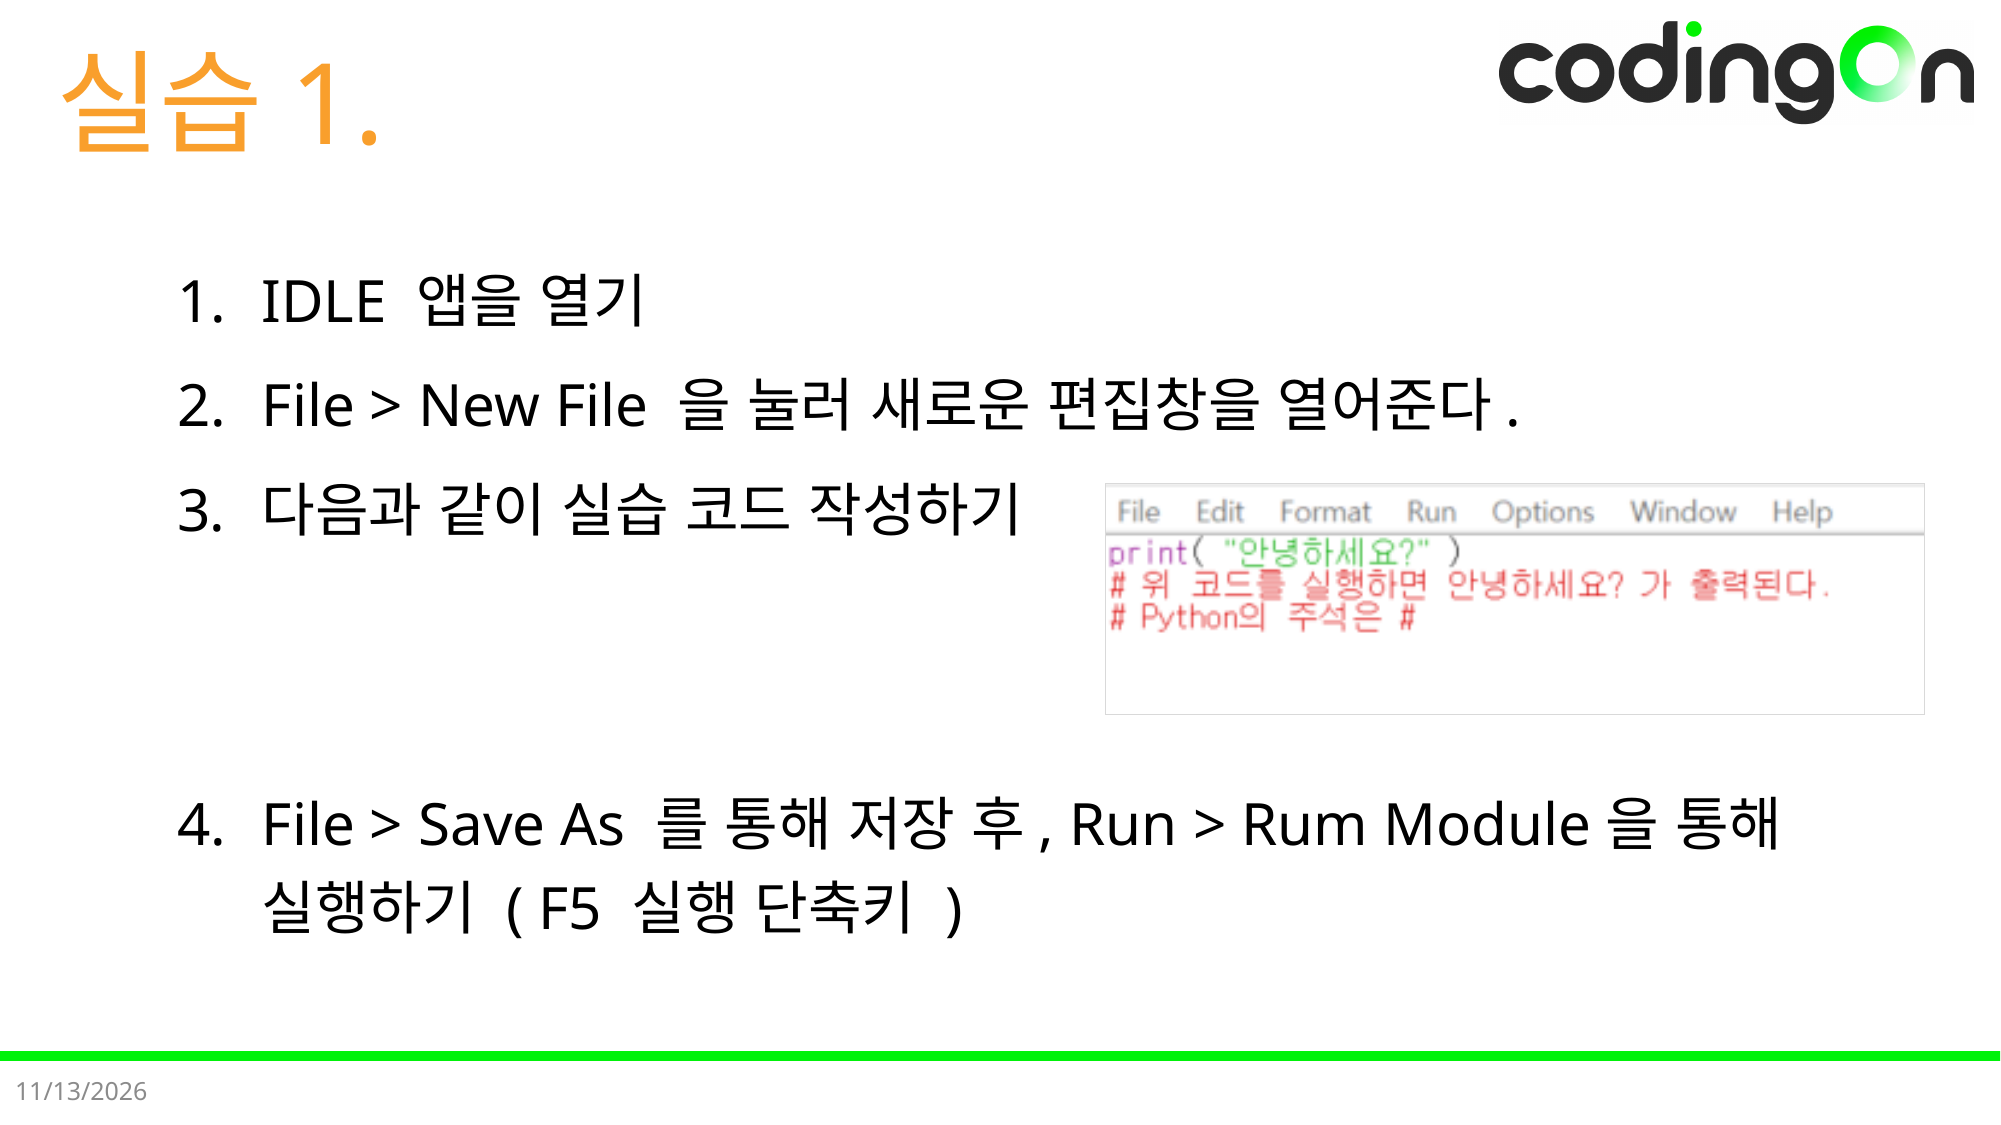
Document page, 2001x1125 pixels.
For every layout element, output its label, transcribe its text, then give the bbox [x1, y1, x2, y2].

picture [1105, 483, 1925, 715]
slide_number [0, 1062, 450, 1123]
picture [1767, 20, 1974, 125]
title 실습1. [41, 0, 1767, 218]
text_box IDLE 앱을 열기 File > New File 을 눌러 새로운 편집창을 열어준다. 다음과 같이 실습 코드 작성하기 File > Save As 를 통해 저장 후, Run > Rum Module을 통해 실행하기 ( F5 실행 단축키 ) [162, 242, 1888, 957]
